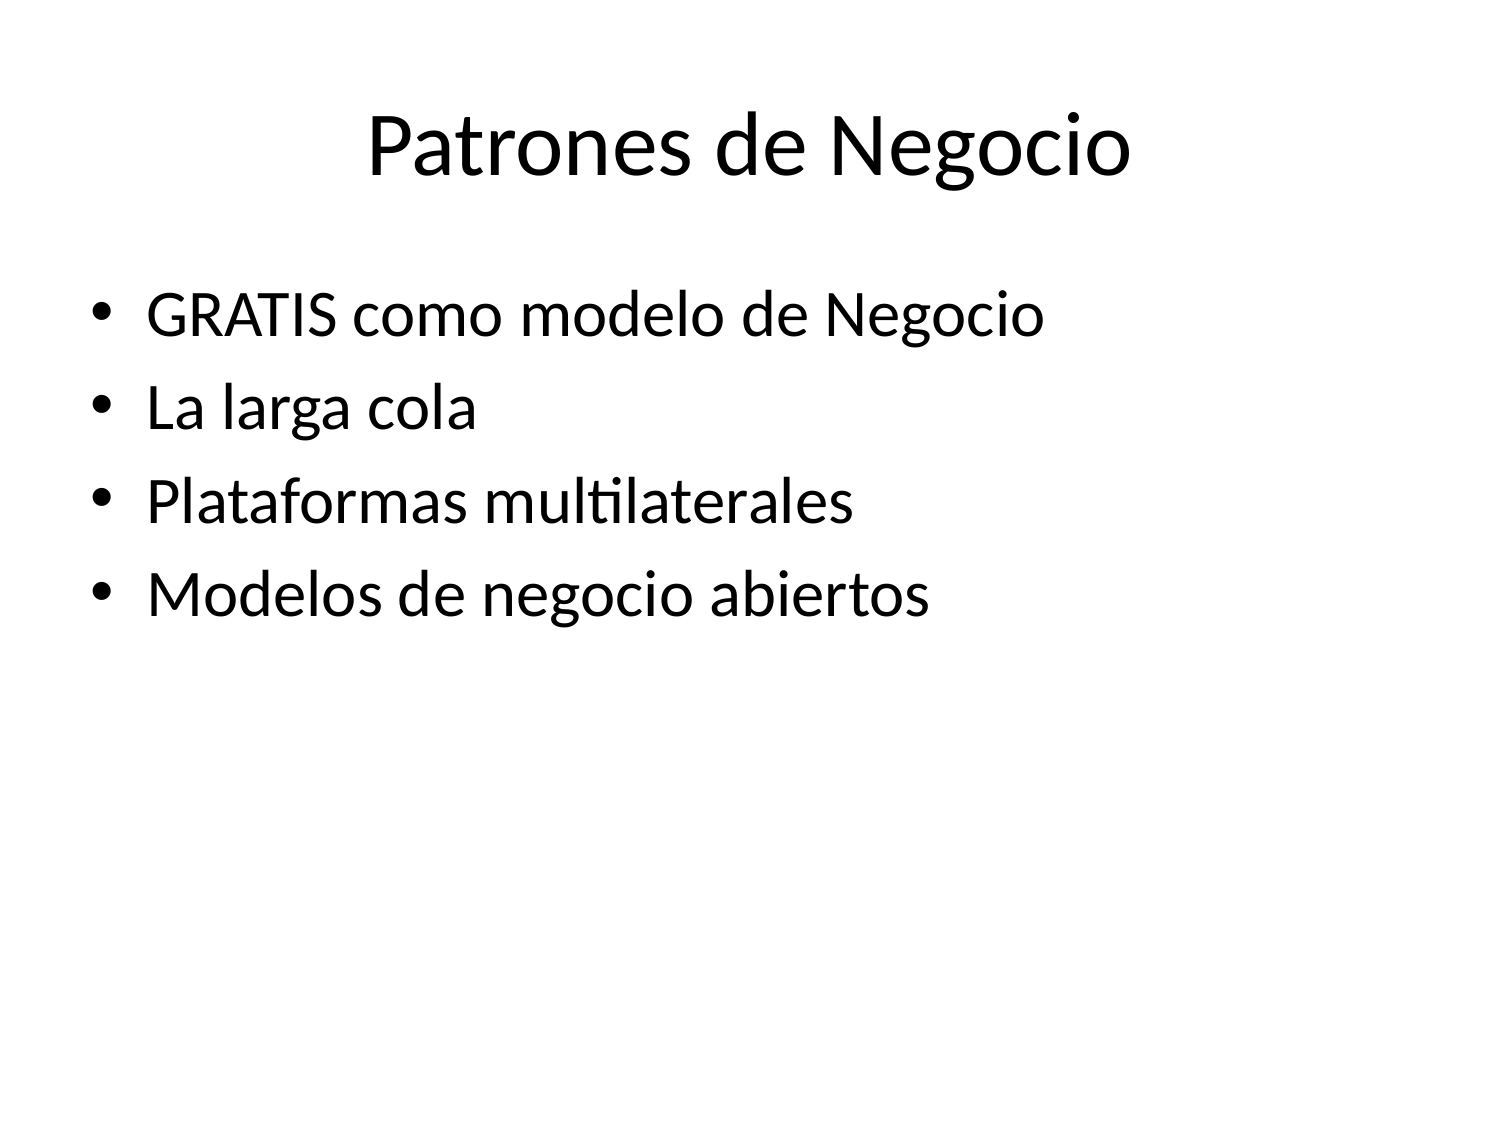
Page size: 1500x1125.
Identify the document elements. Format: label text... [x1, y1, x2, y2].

list GRATIS como modelo de Negocio La larga cola Plataformas multilaterales Modelos de negocio abiertos [74, 262, 1426, 1006]
title Patrones de Negocio [74, 44, 1426, 233]
